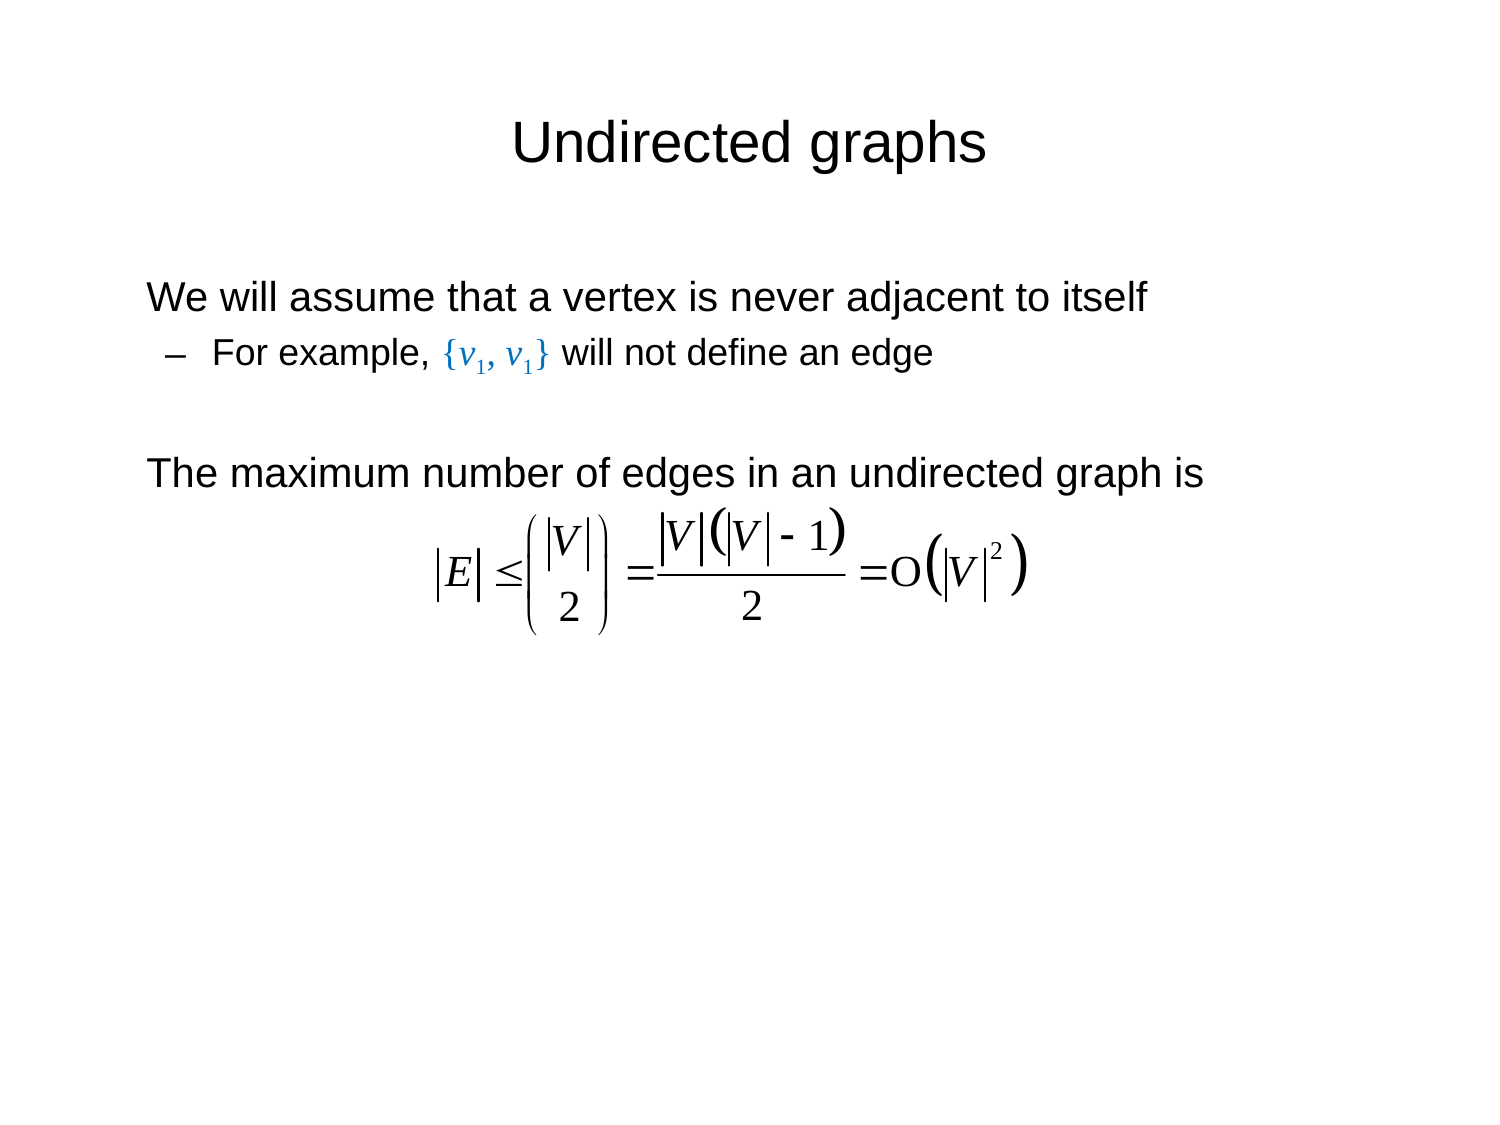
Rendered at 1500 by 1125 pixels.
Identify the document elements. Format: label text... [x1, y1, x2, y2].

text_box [428, 497, 1035, 647]
list We will assume that a vertex is never adjacent to itself For example, {v1, v1} will not define an edge The maximum number of edges in an undirected graph is [74, 262, 1426, 1006]
title Undirected graphs [74, 44, 1426, 233]
